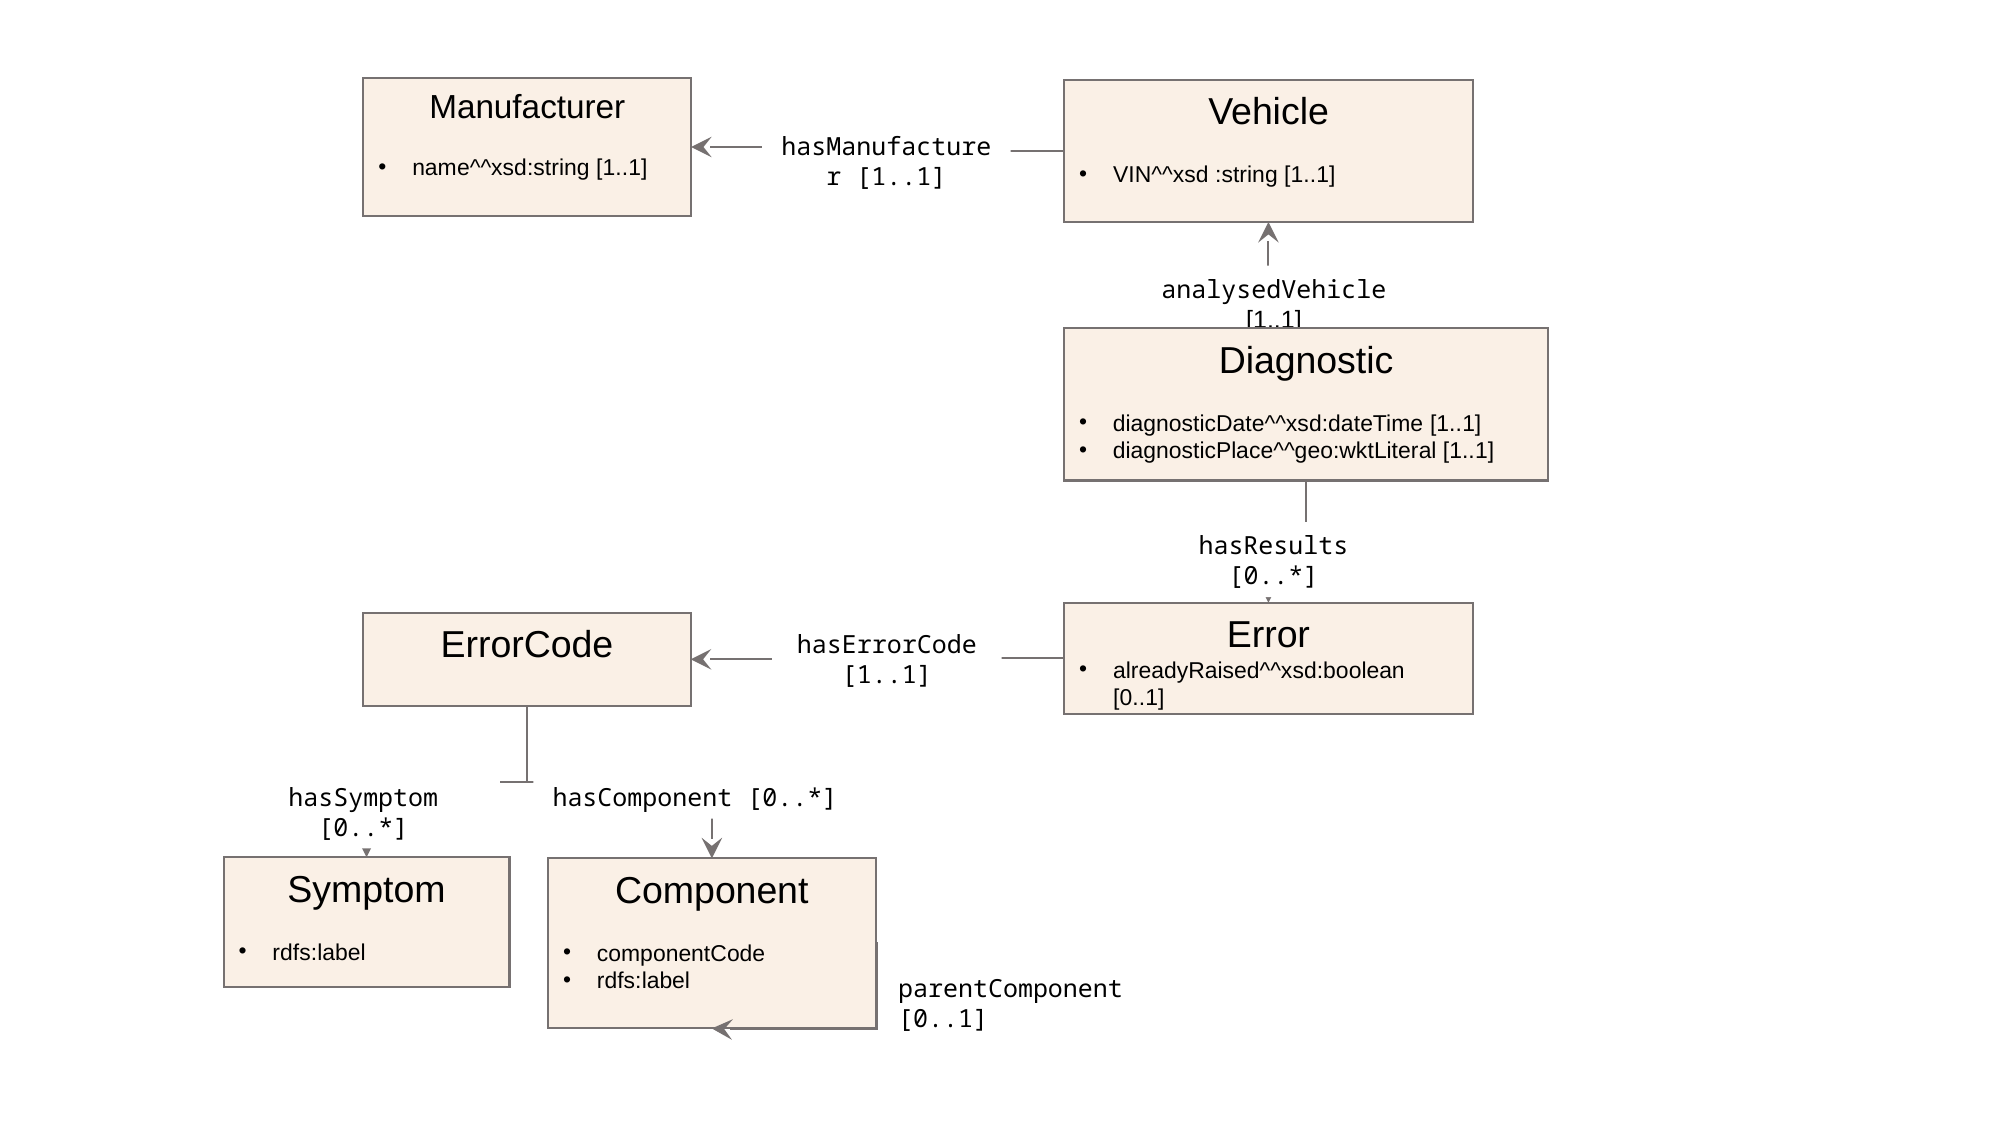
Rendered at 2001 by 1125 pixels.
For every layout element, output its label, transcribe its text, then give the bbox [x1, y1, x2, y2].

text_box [1204, 284, 1337, 291]
text_box Vehicle VIN^^xsd :string [1..1] [1064, 79, 1473, 222]
text_box Component componentCode rdfs:label [548, 858, 876, 1029]
text_box Manufacturer name^^xsd:string [1..1] [363, 78, 692, 216]
text_box Error alreadyRaised^^xsd:boolean [0..1] [1064, 602, 1473, 714]
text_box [543, 689, 696, 875]
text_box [370, 701, 523, 862]
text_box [1225, 522, 1349, 561]
text_box hasErrorCode [1..1] [772, 620, 1002, 656]
text_box analysedVehicle [1..1] [1116, 265, 1431, 328]
text_box ErrorCode [363, 612, 691, 706]
text_box Diagnostic diagnosticDate^^xsd:dateTime [1..1] diagnosticPlace^^geo:wktLiteral [1..1] [1064, 328, 1549, 481]
text_box Symptom rdfs:label [223, 857, 510, 988]
text_box parentComponent [0..1] [883, 965, 1170, 1041]
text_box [711, 943, 876, 1029]
text_box hasComponent [0..*] [700, 773, 857, 819]
text_box hasResults [0..*] [1136, 522, 1412, 598]
text_box hasManufacturer [1..1] [762, 122, 1011, 145]
text_box hasManufacturer [1..1] [762, 159, 1011, 198]
text_box hasSymptom [0..*] [226, 773, 365, 849]
text_box hasErrorCode [1..1] [772, 668, 1002, 696]
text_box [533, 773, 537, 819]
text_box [690, 146, 1065, 152]
